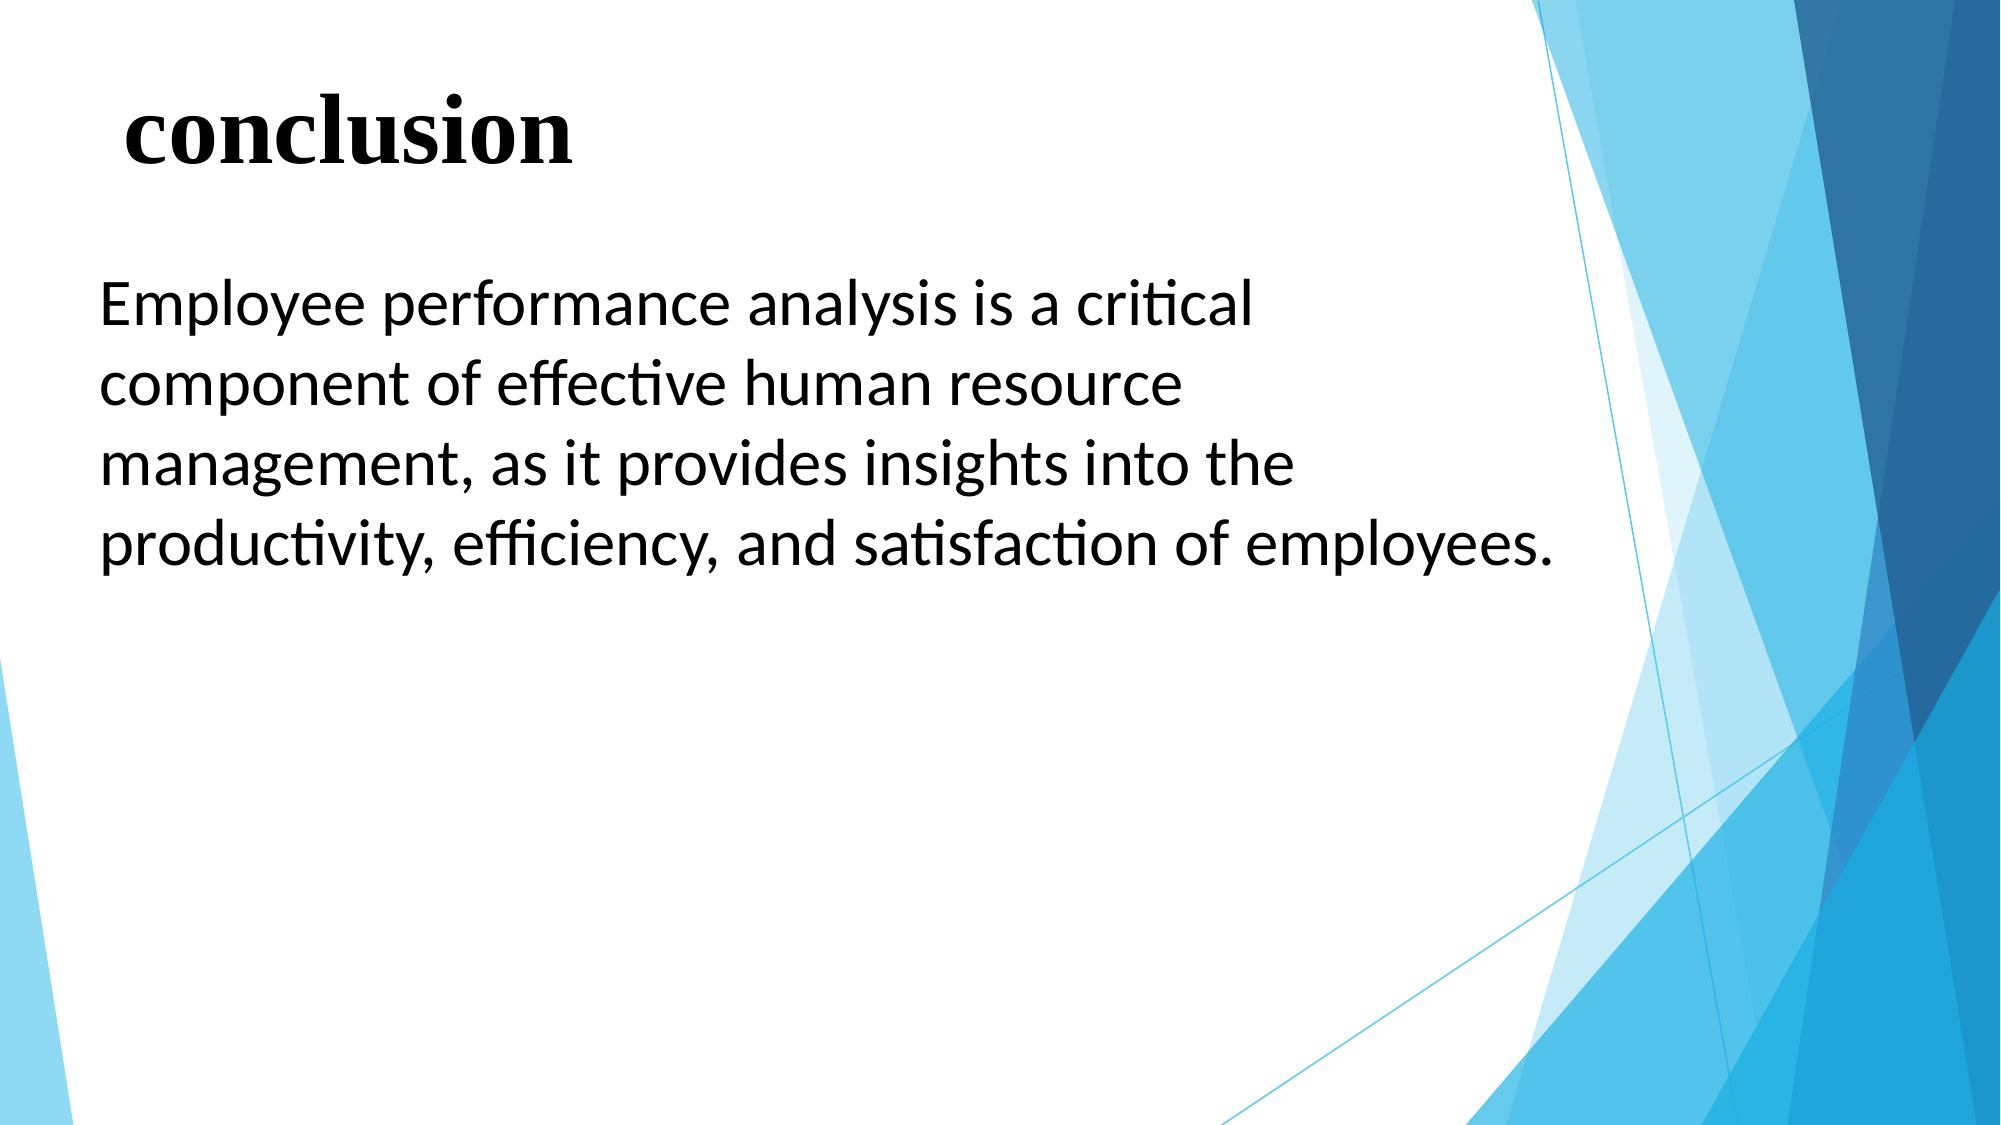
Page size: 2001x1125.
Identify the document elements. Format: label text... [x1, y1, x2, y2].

list Employee performance analysis is a critical component of effective human resource management, as it provides insights into the productivity, efficiency, and satisfaction of employees. [99, 258, 1900, 582]
title conclusion [123, 63, 1877, 188]
